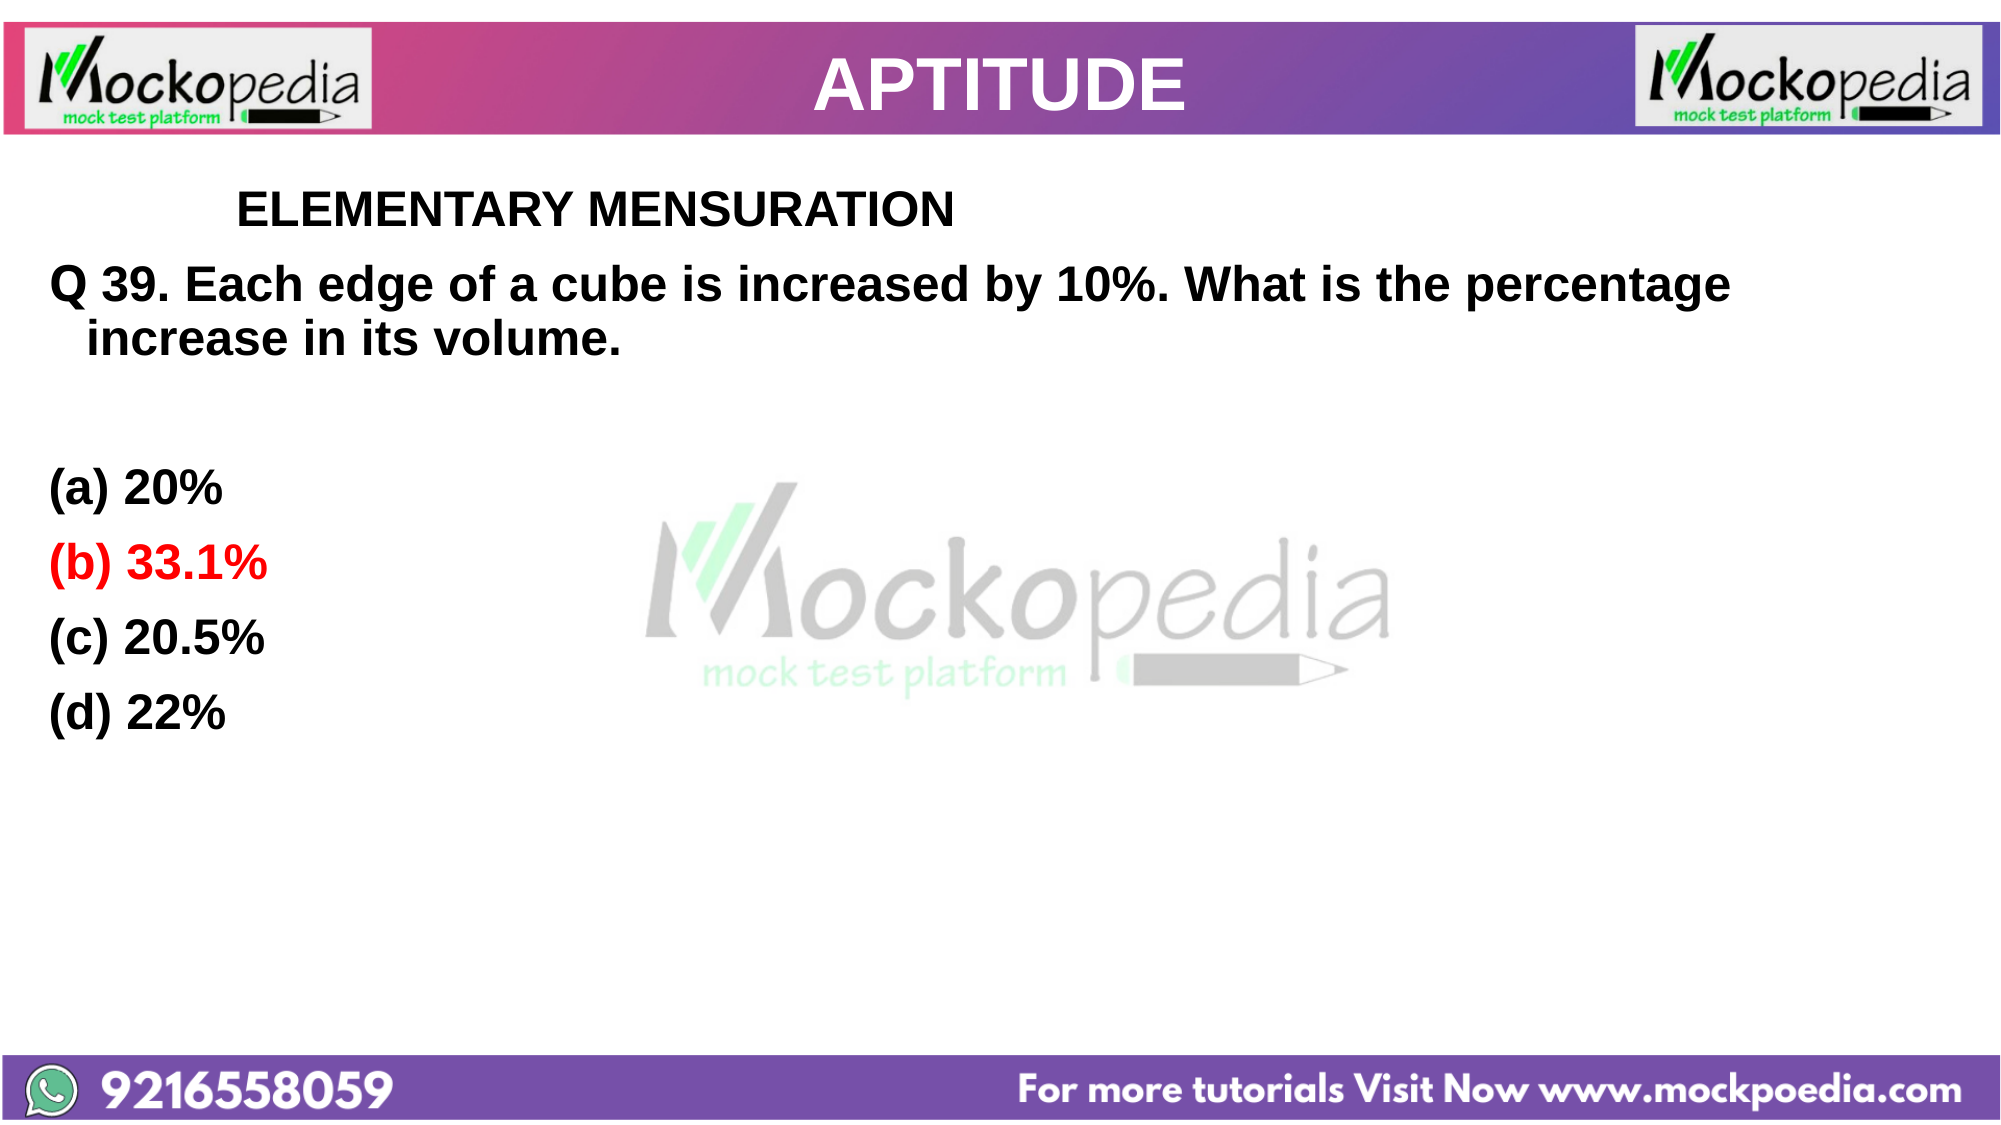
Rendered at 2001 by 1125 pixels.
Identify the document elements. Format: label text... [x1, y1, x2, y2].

title APTITUDE [41, 31, 1959, 142]
picture [0, 0, 2001, 1125]
list ELEMENTARY MENSURATION Q 39. Each edge of a cube is increased by 10%. What is the percentage increase in its volume. 20% (b) 33.1% (c) 20.5% (d) 22% [33, 175, 1959, 1053]
